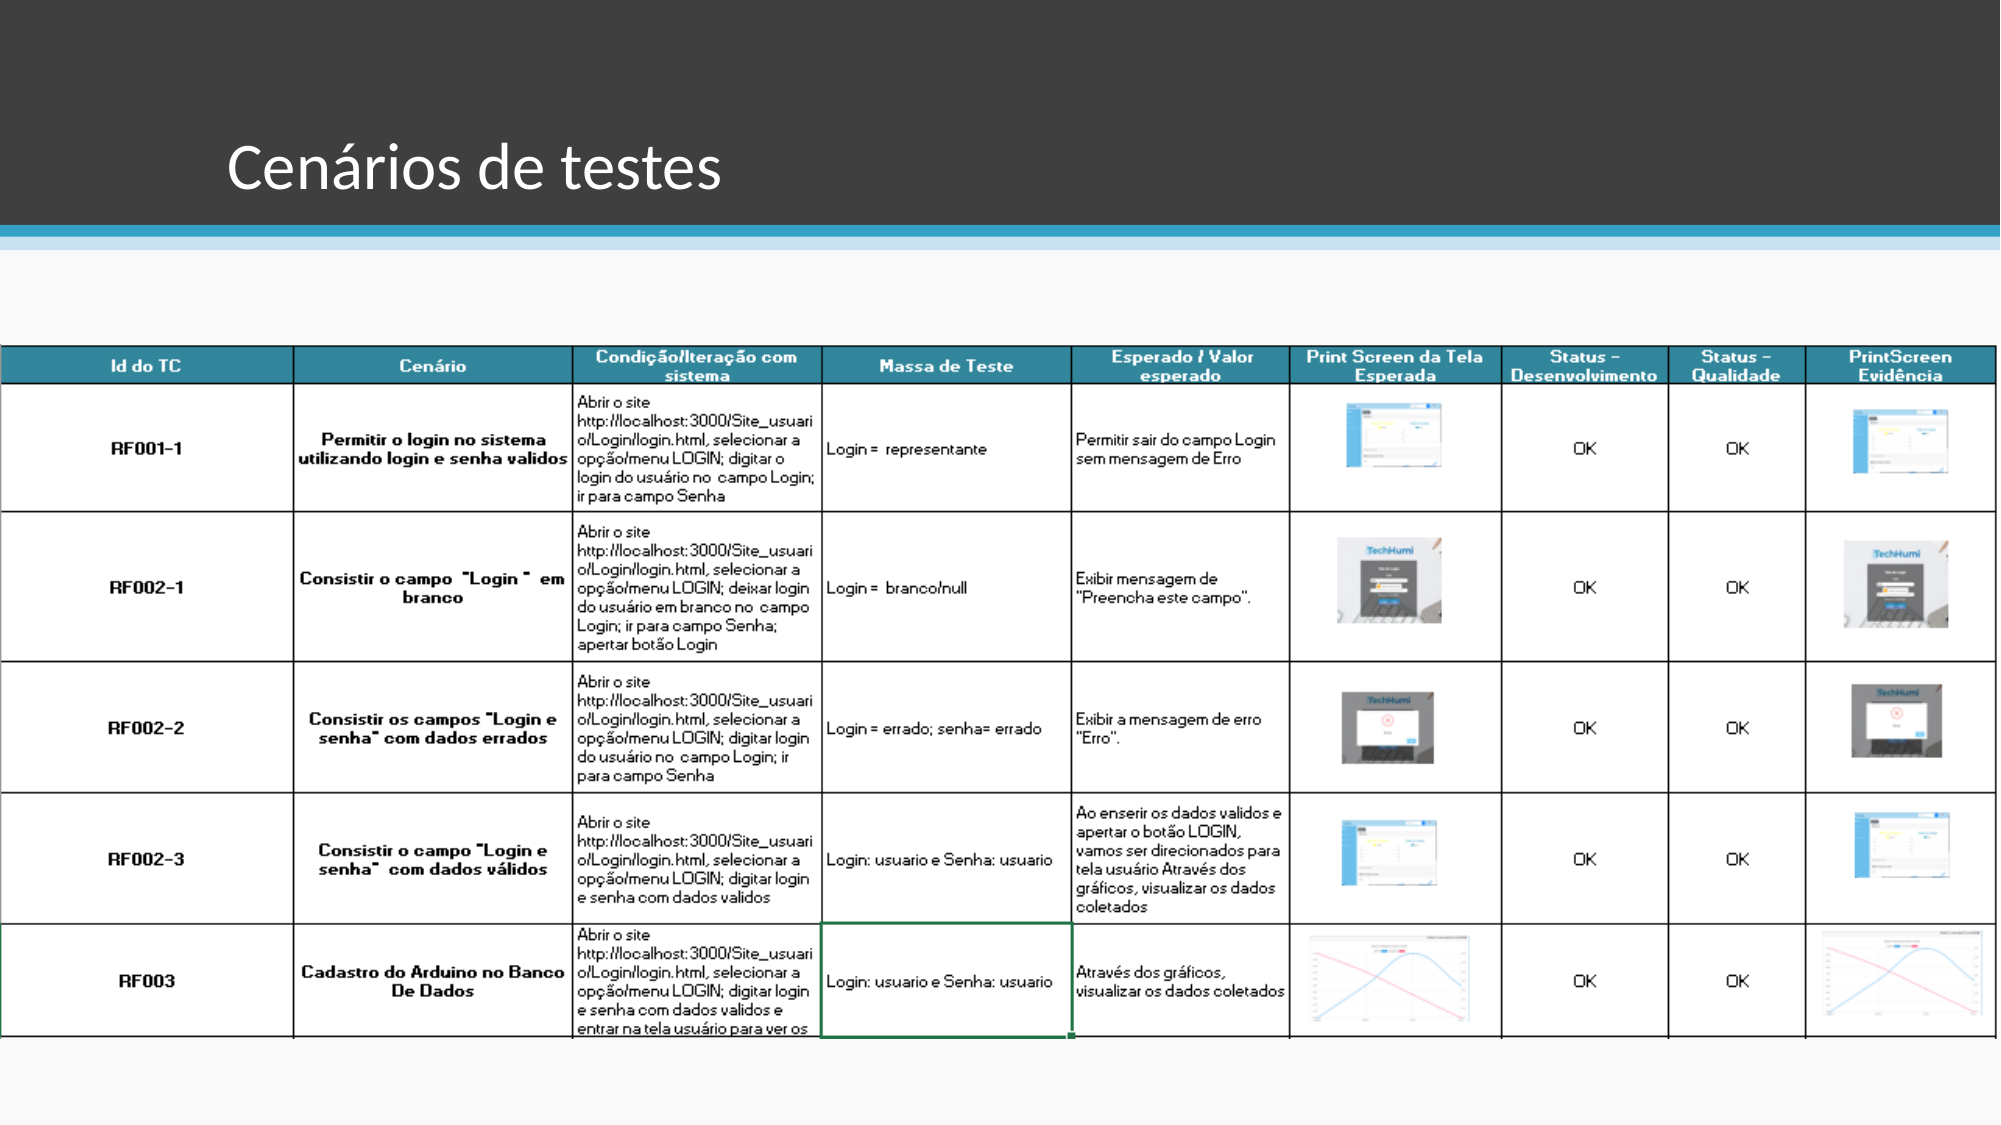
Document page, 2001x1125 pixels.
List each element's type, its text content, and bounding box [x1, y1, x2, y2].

picture [0, 344, 2000, 1039]
title Cenários de testes [212, 41, 1788, 212]
